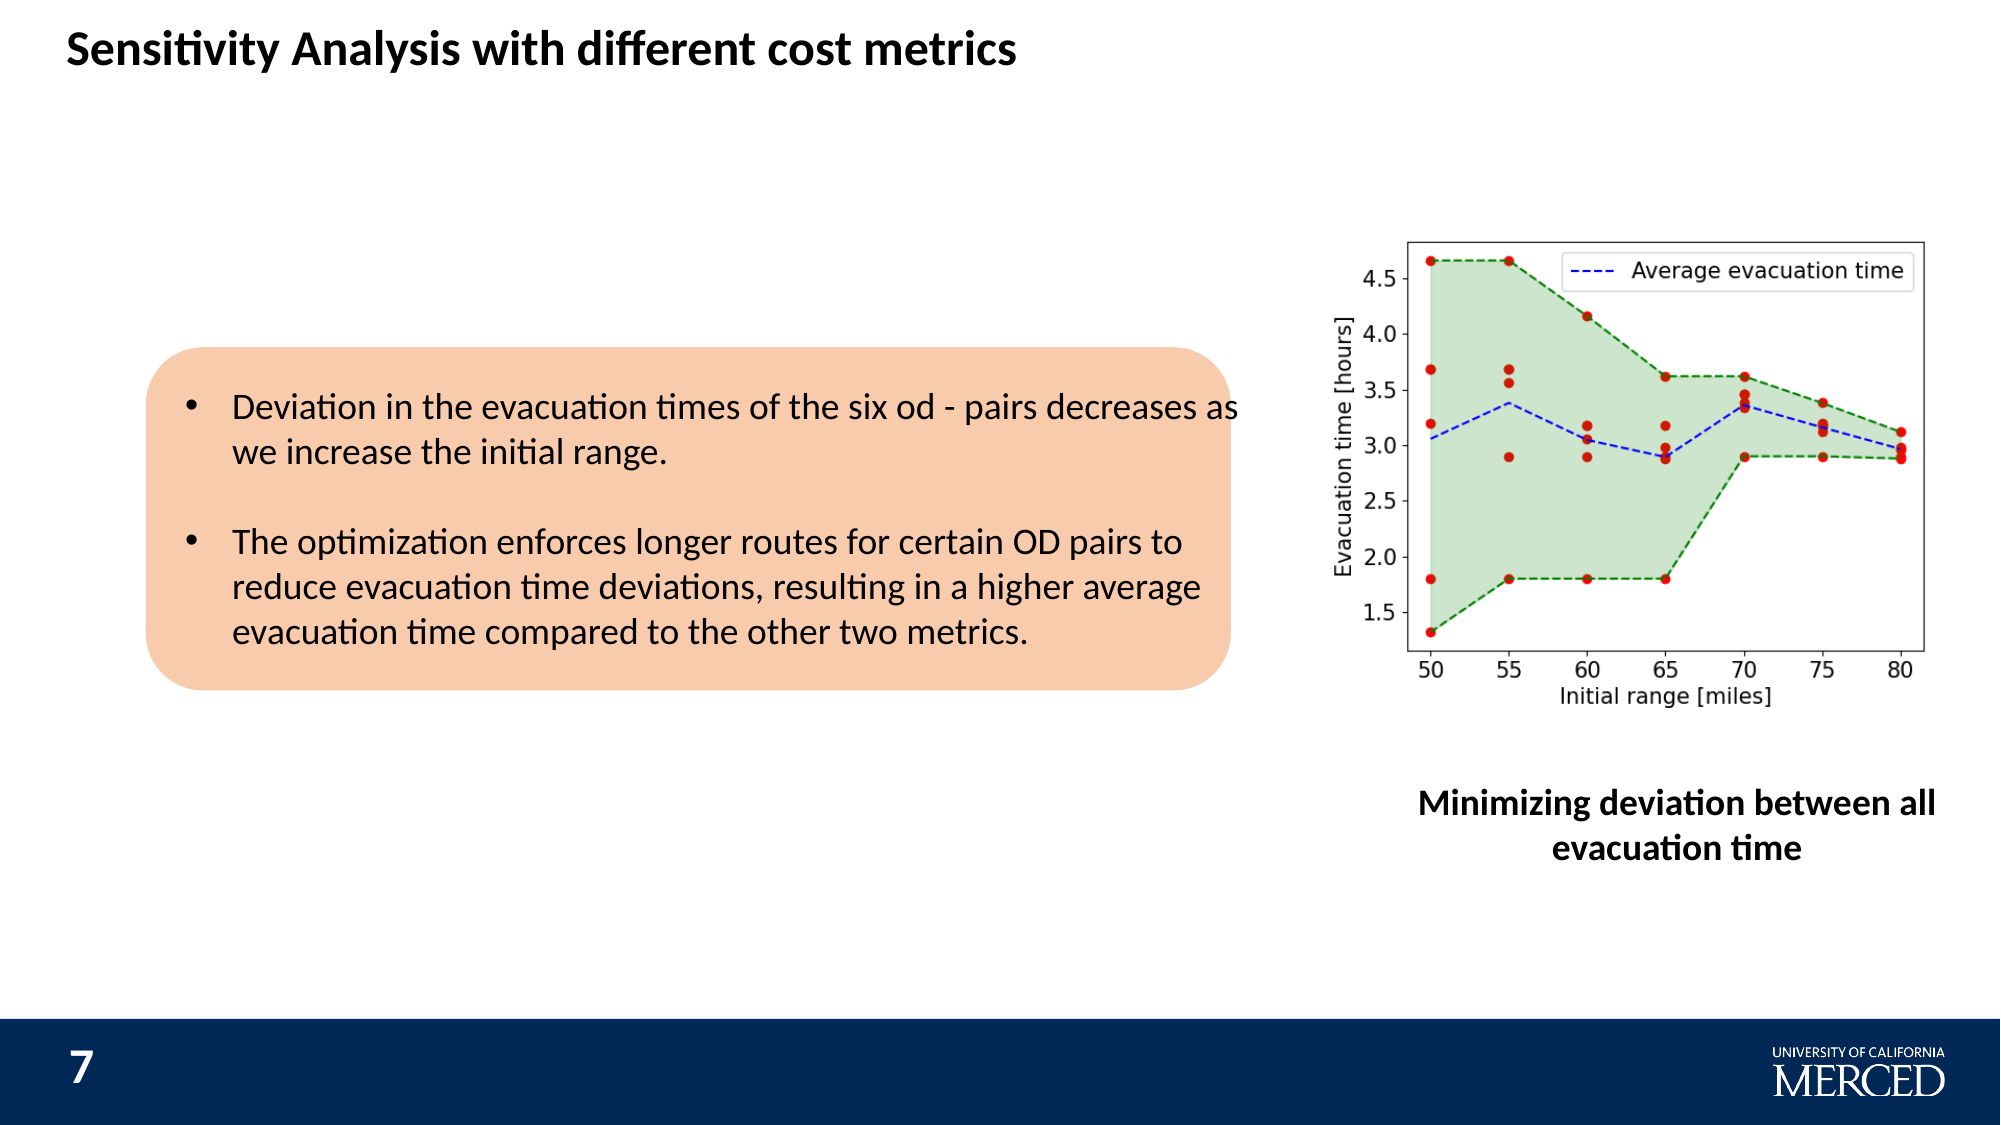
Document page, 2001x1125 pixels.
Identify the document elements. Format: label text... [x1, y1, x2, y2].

text_box Minimizing deviation between all evacuation time [1354, 770, 2000, 876]
text_box [144, 346, 1226, 692]
title Sensitivity Analysis with different cost metrics [51, 3, 1777, 95]
text_box Deviation in the evacuation times of the six od - pairs decreases as we increase the initial range. The optimization enforces longer routes for certain OD pairs to reduce evacuation time deviations, resulting in a higher average evacuation time compared to the other two metrics. [170, 374, 1256, 660]
picture [1327, 222, 1957, 708]
text_box 7 [54, 1026, 129, 1102]
